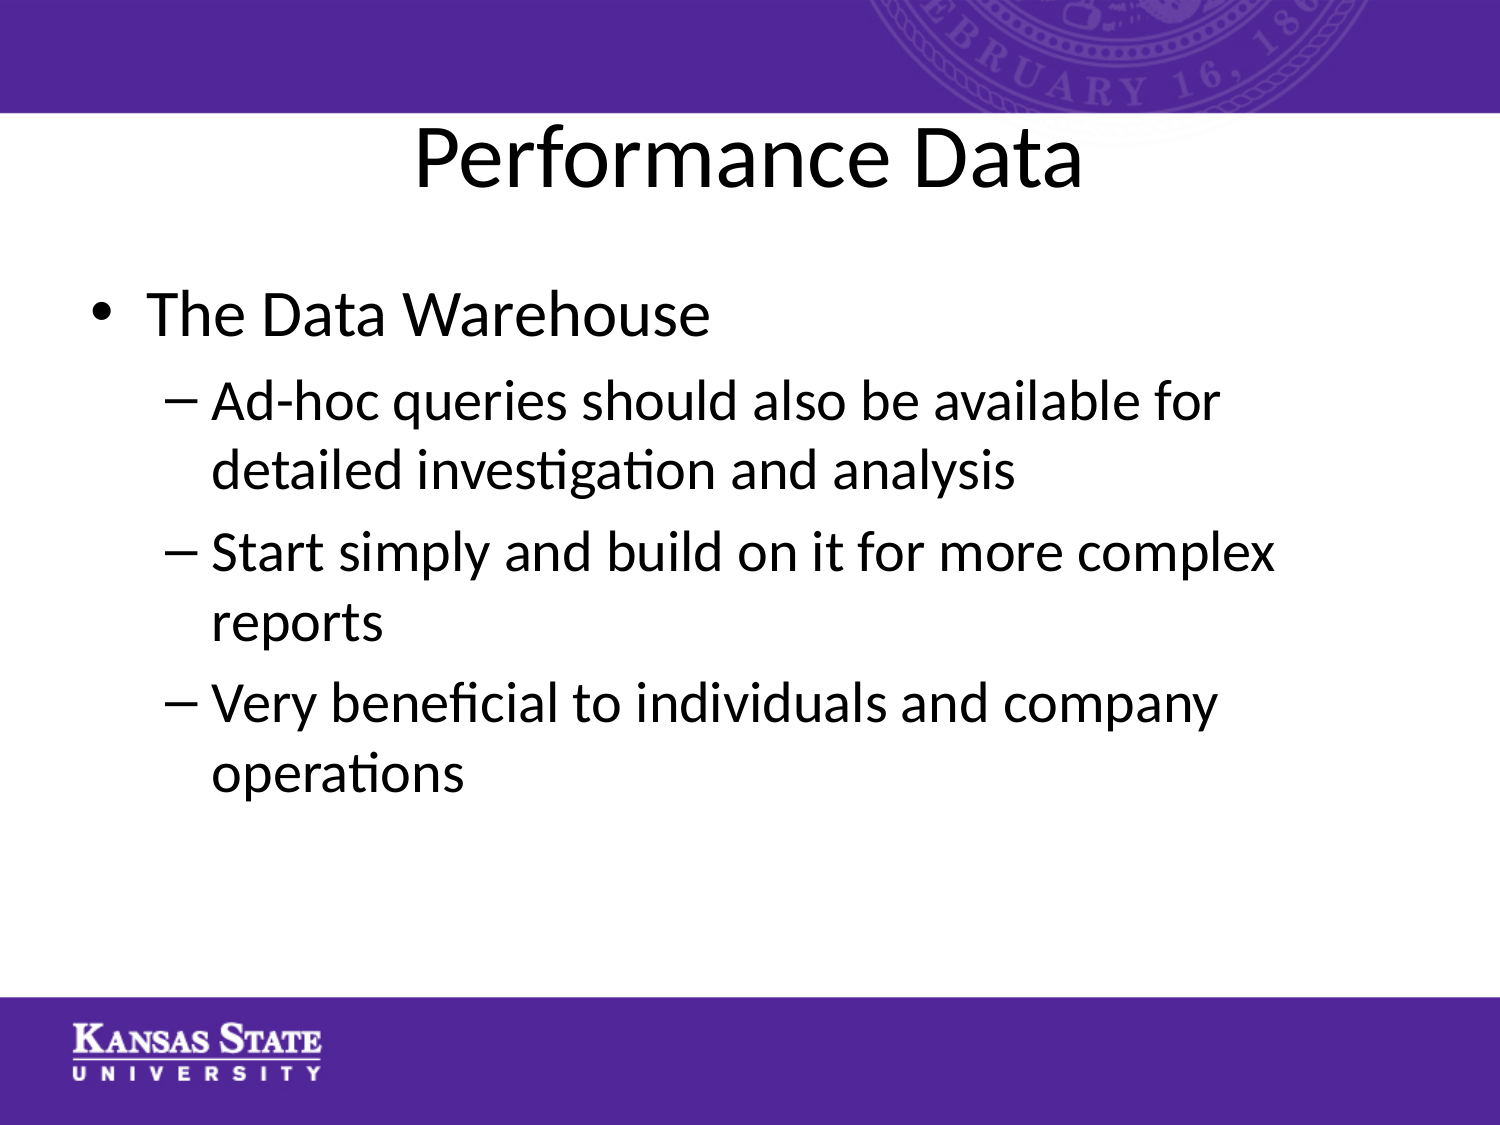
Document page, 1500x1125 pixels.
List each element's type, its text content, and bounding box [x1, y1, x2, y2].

list The Data Warehouse Ad-hoc queries should also be available for detailed investigation and analysis Start simply and build on it for more complex reports Very beneficial to individuals and company operations [75, 262, 1425, 1005]
title Performance Data [75, 57, 1425, 245]
picture [0, 0, 1500, 1125]
